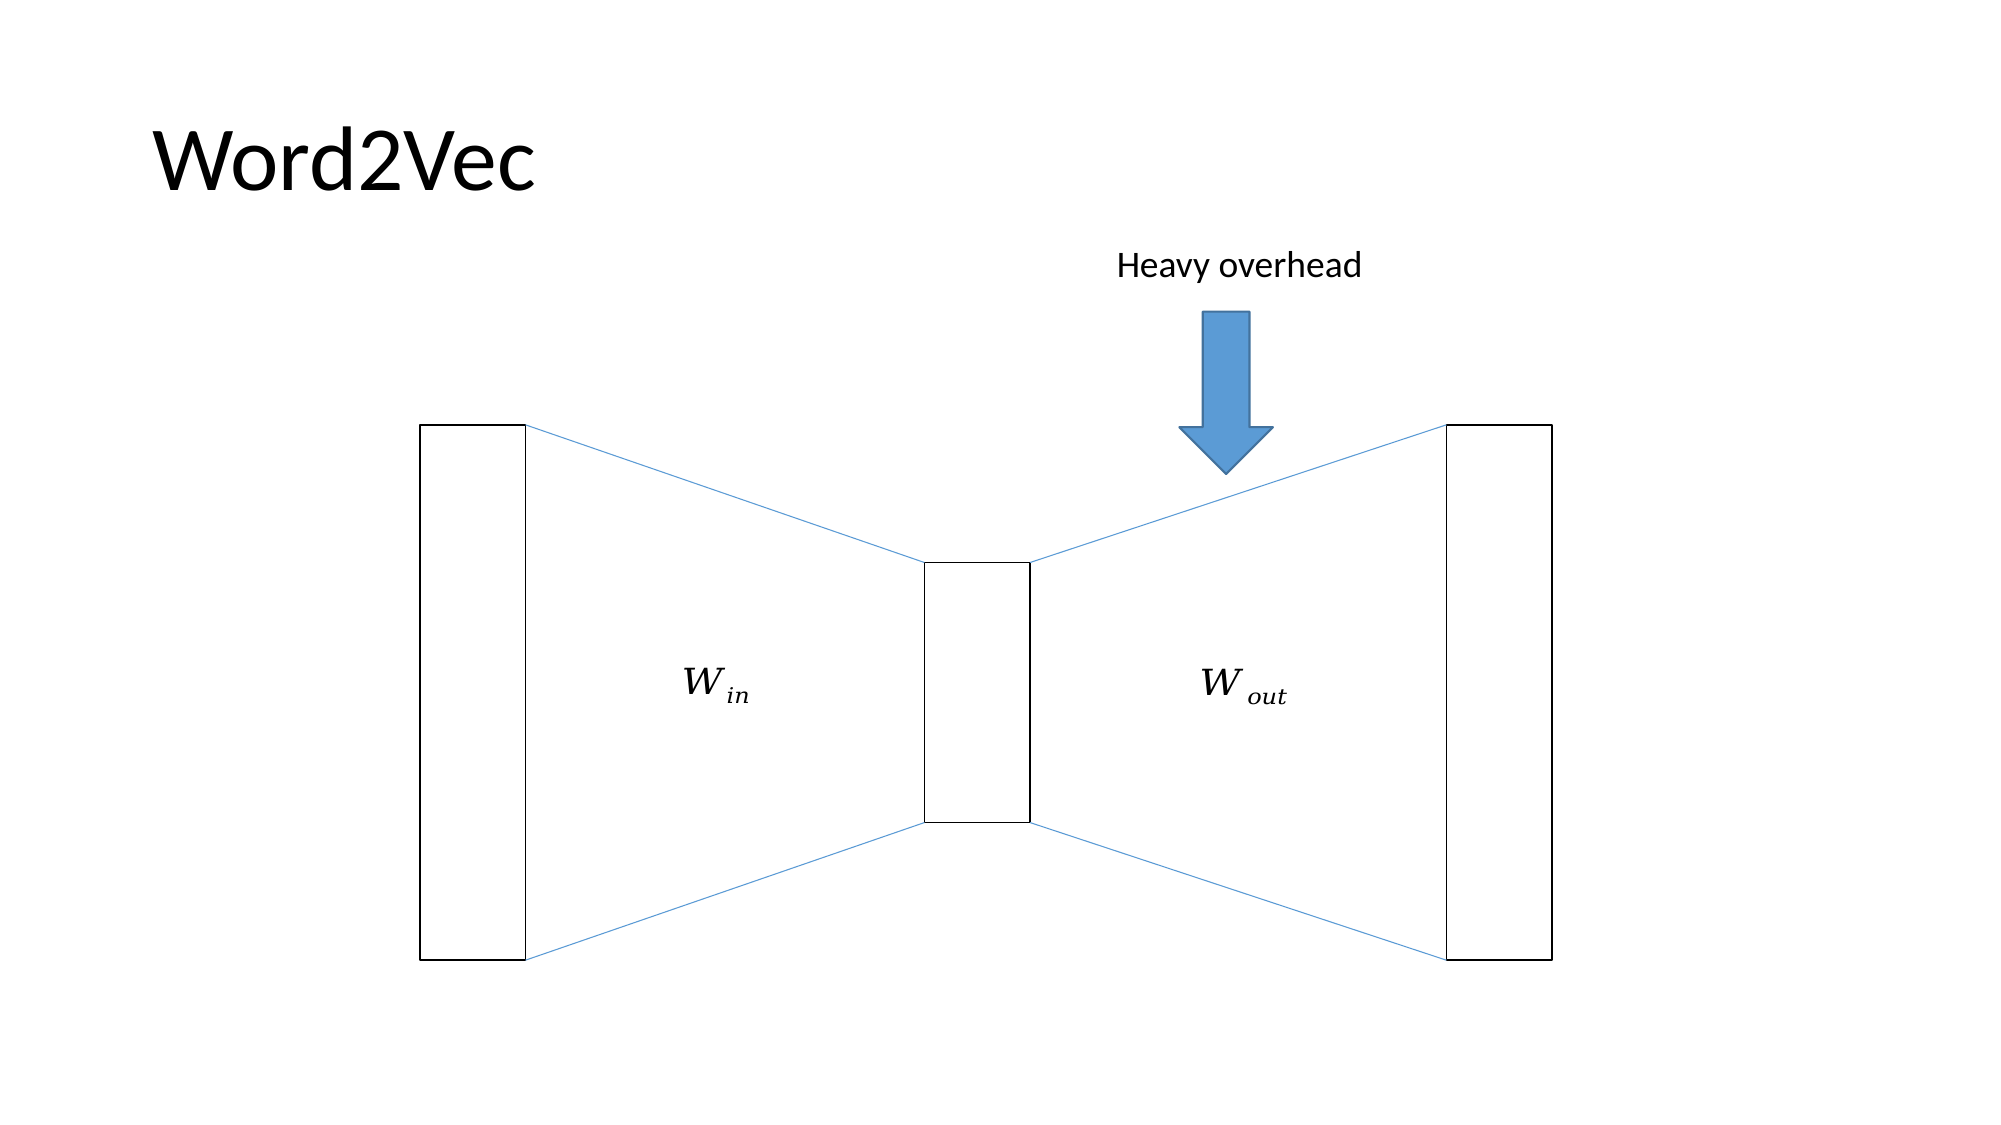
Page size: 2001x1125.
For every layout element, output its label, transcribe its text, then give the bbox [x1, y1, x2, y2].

text_box Heavy overhead [1102, 232, 1378, 292]
text_box [1446, 424, 1553, 961]
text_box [525, 424, 925, 563]
text_box [924, 562, 1030, 823]
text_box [525, 822, 925, 961]
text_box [1030, 822, 1447, 961]
title Word2Vec [137, 45, 1863, 263]
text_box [1030, 424, 1447, 563]
text_box [419, 424, 526, 961]
text_box [1201, 310, 1251, 424]
